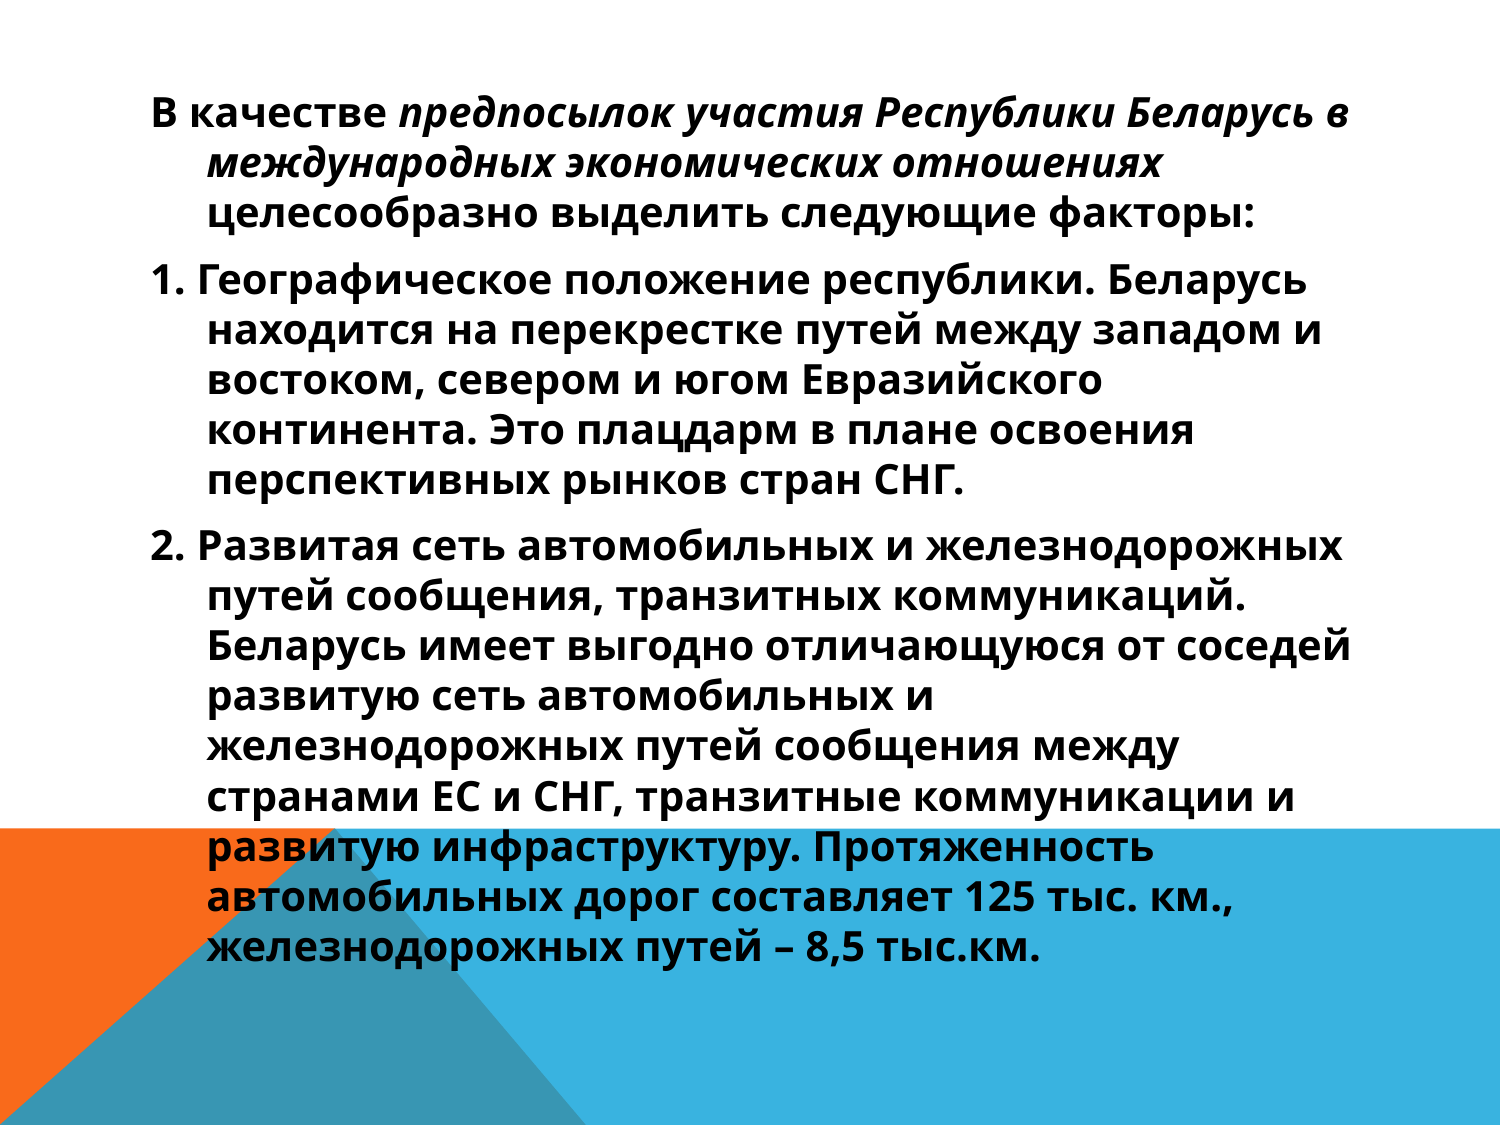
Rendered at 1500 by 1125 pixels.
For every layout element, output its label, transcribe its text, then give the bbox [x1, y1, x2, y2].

list В качестве предпосылок участия Республики Беларусь в международных экономических отношениях целесообразно выделить следующие факторы: 1. Географическое положение республики. Беларусь находится на перекрестке путей между западом и востоком, севером и югом Евразийского континента. Это плацдарм в плане освоения перспективных рынков стран СНГ. 2. Развитая сеть автомобильных и железнодорожных путей сообщения, транзитных коммуникаций. Беларусь имеет выгодно отличающуюся от соседей развитую сеть автомобильных и железнодорожных путей сообщения между странами ЕС и СНГ, транзитные коммуникации и развитую инфраструктуру. Протяженность автомобильных дорог составляет 125 тыс. км., железнодорожных путей – 8,5 тыс.км. [135, 78, 1369, 666]
